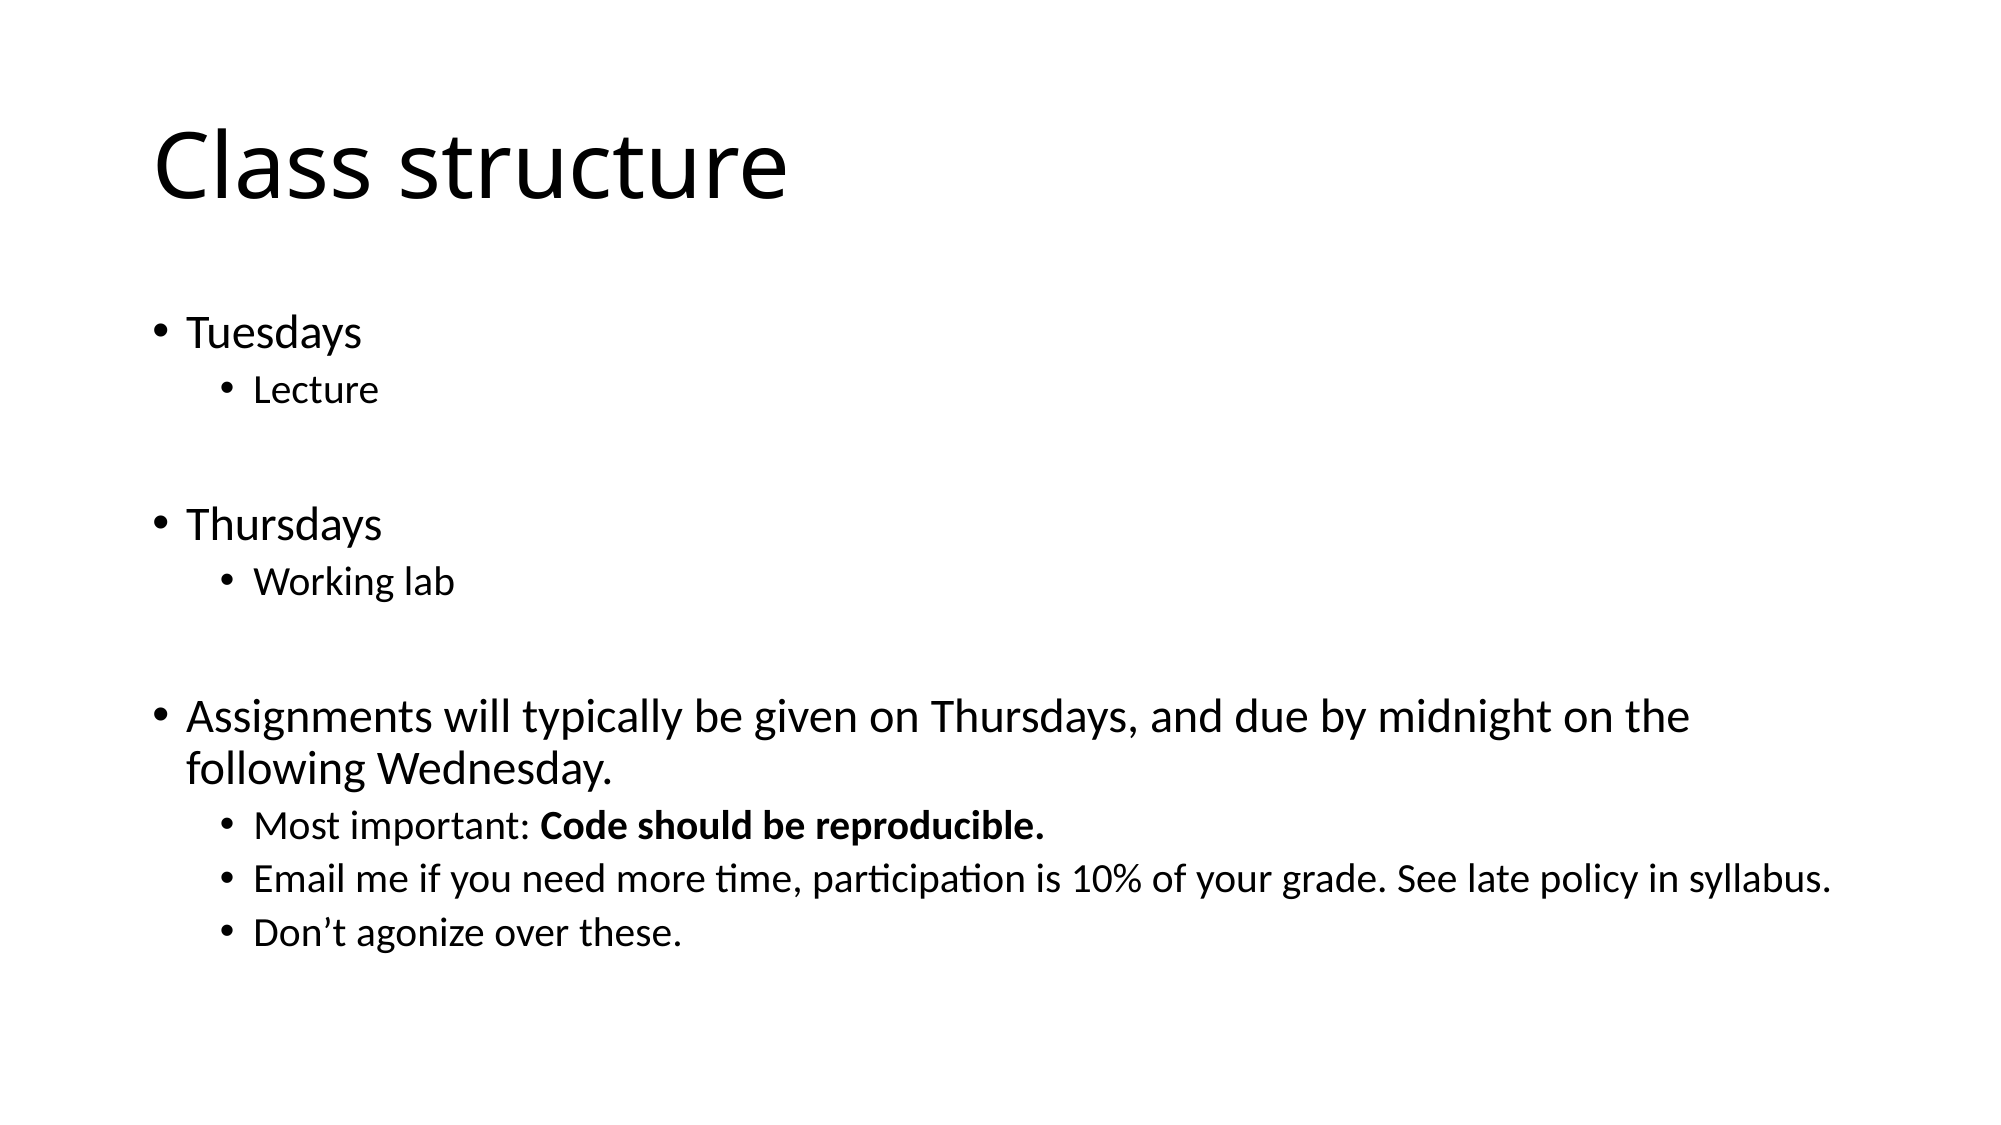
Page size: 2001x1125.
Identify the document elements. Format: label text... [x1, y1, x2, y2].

title Class structure [137, 59, 1863, 278]
list Tuesdays Lecture Thursdays Working lab Assignments will typically be given on Thursdays, and due by midnight on the following Wednesday. Most important: Code should be reproducible. Email me if you need more time, participation is 10% of your grade. See late policy in syllabus. Don’t agonize over these. [137, 299, 1863, 1014]
